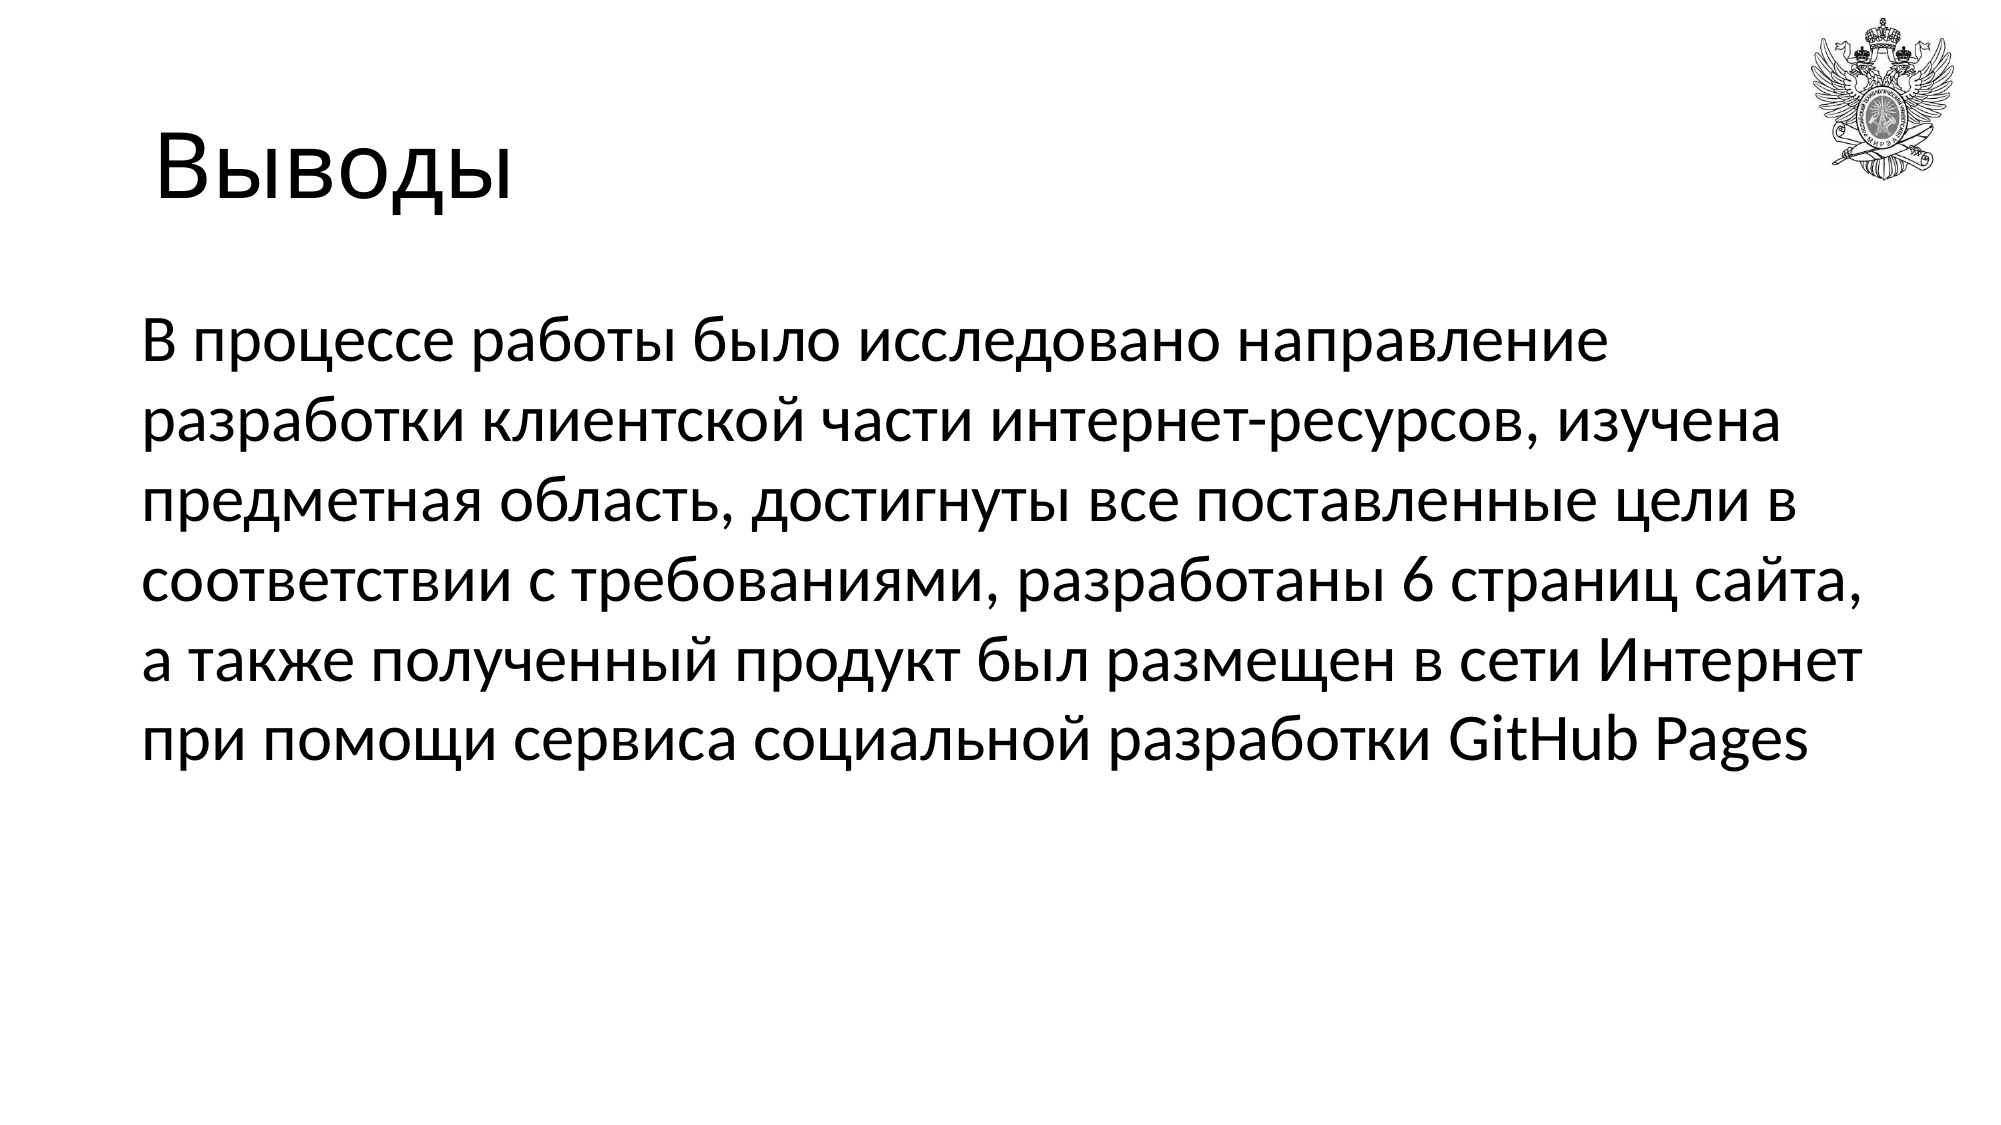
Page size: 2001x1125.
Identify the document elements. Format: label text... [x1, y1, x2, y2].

text_box В процессе работы было исследовано направление разработки клиентской части интернет-ресурсов, изучена предметная область, достигнуты все поставленные цели в соответствии с требованиями, разработаны 6 страниц сайта, а также полученный продукт был размещен в сети Интернет при помощи сервиса социальной разработки GitHub Pages [126, 287, 1885, 782]
picture [1811, 18, 1954, 181]
title Выводы [137, 59, 1863, 278]
